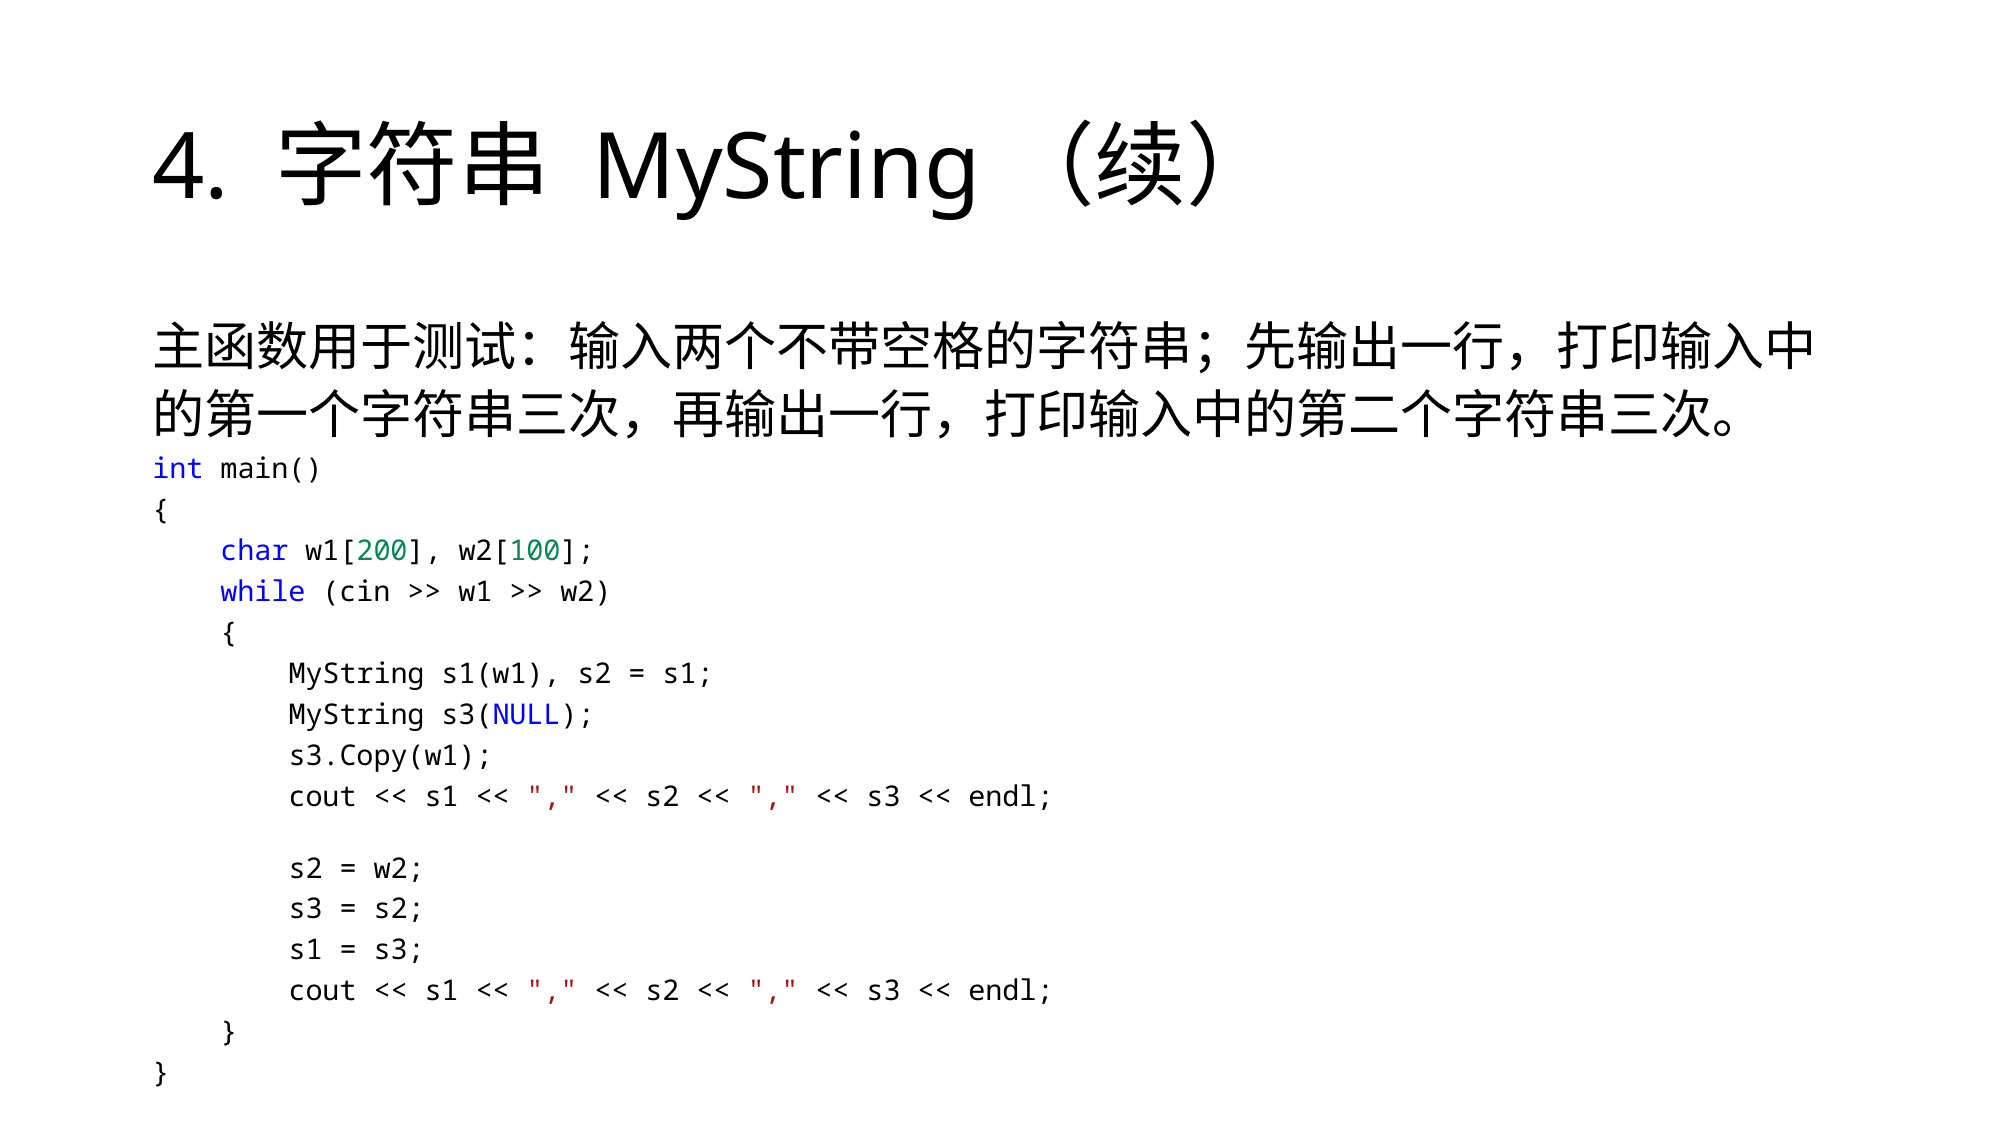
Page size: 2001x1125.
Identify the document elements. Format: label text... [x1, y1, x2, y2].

list 主函数用于测试：输入两个不带空格的字符串；先输出一行，打印输入中的第一个字符串三次，再输出一行，打印输入中的第二个字符串三次。 int main() { char w1[200], w2[100]; while (cin >> w1 >> w2) { MyString s1(w1), s2 = s1; MyString s3(NULL); s3.Copy(w1); cout << s1 << "," << s2 << "," << s3 << endl; s2 = w2; s3 = s2; s1 = s3; cout << s1 << "," << s2 << "," << s3 << endl; } } [137, 299, 1863, 1125]
title 4. 字符串 MyString（续） [137, 59, 1863, 278]
